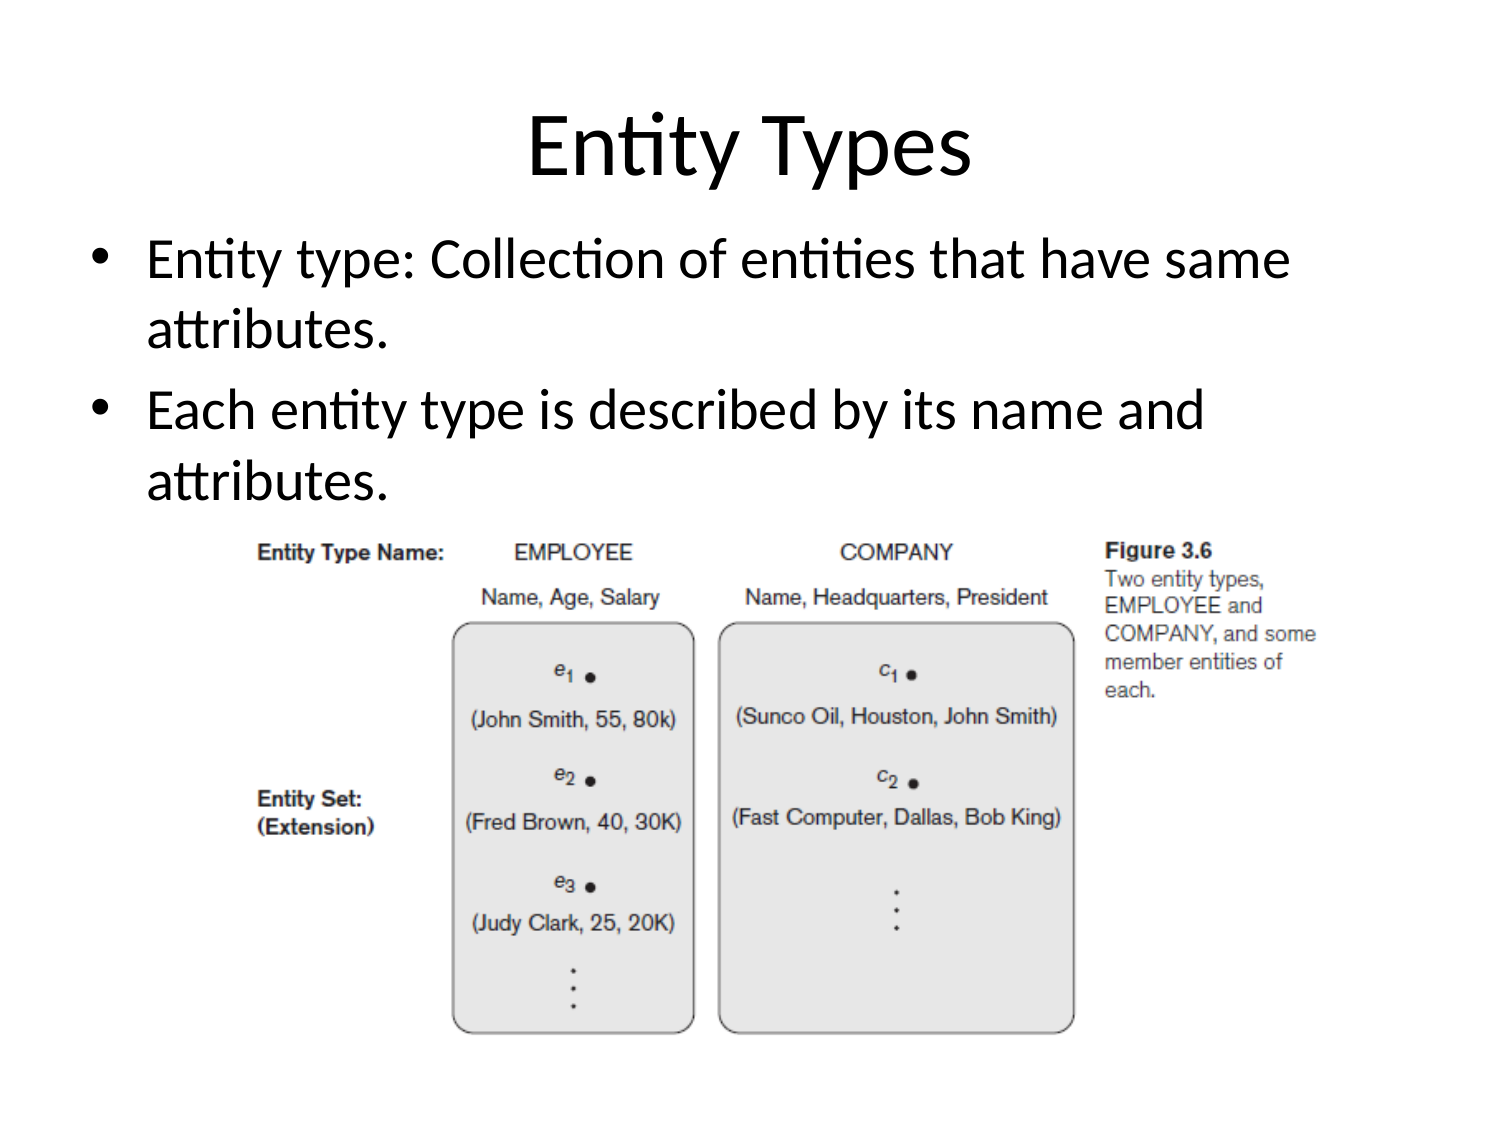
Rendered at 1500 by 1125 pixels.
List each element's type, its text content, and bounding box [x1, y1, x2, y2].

list Entity type: Collection of entities that have same attributes. Each entity type is described by its name and attributes. [75, 212, 1425, 1005]
title Entity Types [75, 45, 1425, 212]
picture [232, 524, 1326, 1051]
